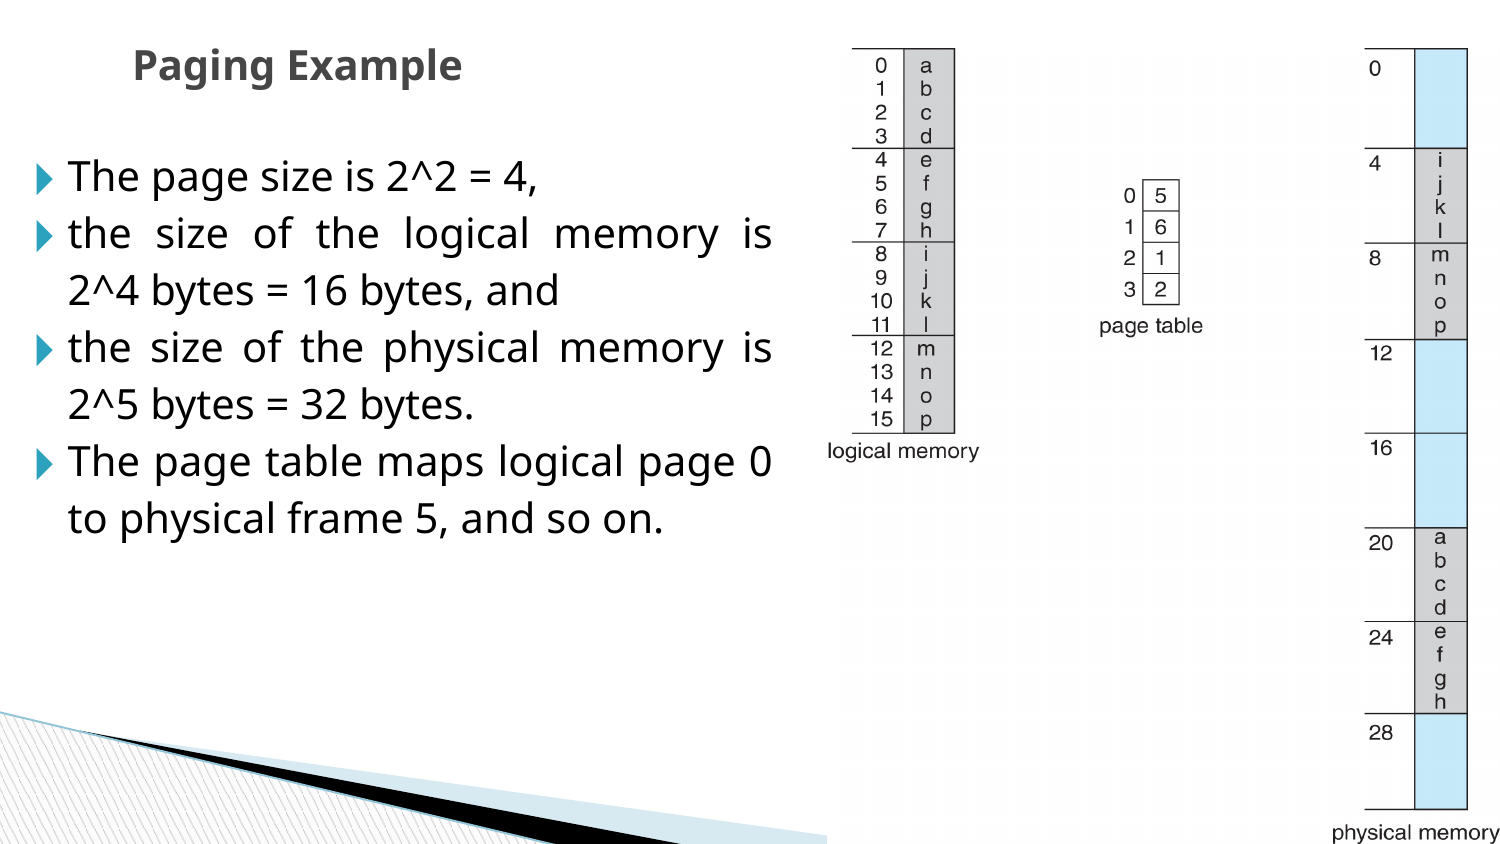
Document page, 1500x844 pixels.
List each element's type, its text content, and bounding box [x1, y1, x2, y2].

title Paging Example [118, 28, 1392, 100]
list The page size is 2^2 = 4, the size of the logical memory is 2^4 bytes = 16 bytes, and the size of the physical memory is 2^5 bytes = 32 bytes. The page table maps logical page 0 to physical frame 5, and so on. [0, 140, 788, 844]
picture [826, 47, 1500, 844]
